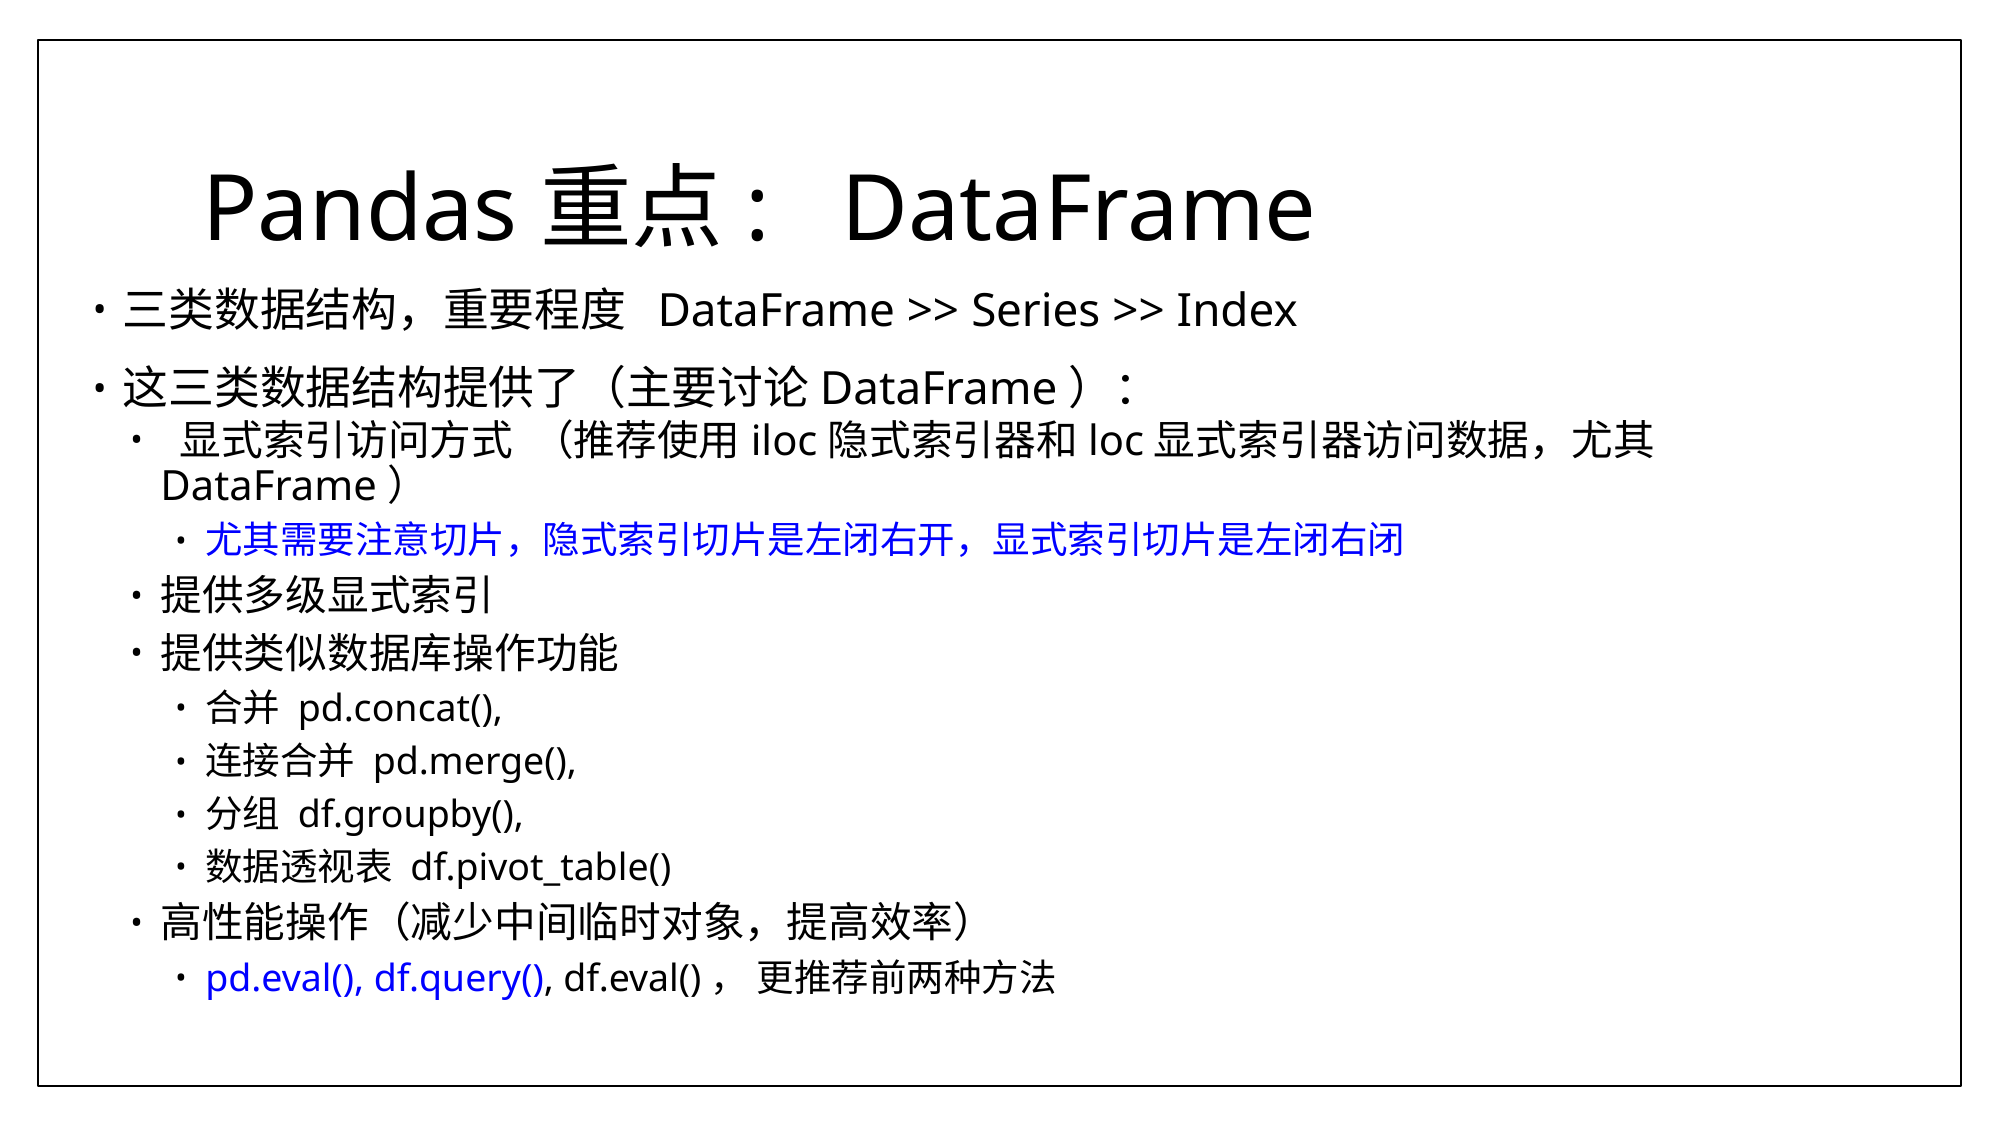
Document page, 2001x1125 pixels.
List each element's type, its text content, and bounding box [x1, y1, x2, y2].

list 三类数据结构，重要程度 DataFrame >> Series >> Index 这三类数据结构提供了（主要讨论DataFrame）： 显式索引访问方式 （推荐使用iloc隐式索引器和loc显式索引器访问数据，尤其DataFrame） 尤其需要注意切片，隐式索引切片是左闭右开，显式索引切片是左闭右闭 提供多级显式索引 提供类似数据库操作功能 合并 pd.concat(), 连接合并 pd.merge(), 分组 df.groupby(), 数据透视表 df.pivot_table() 高性能操作（减少中间临时对象，提高效率） pd.eval(), df.query(), df.eval()， 更推荐前两种方法 [70, 279, 1936, 1060]
title Pandas重点: DataFrame [187, 99, 1808, 279]
